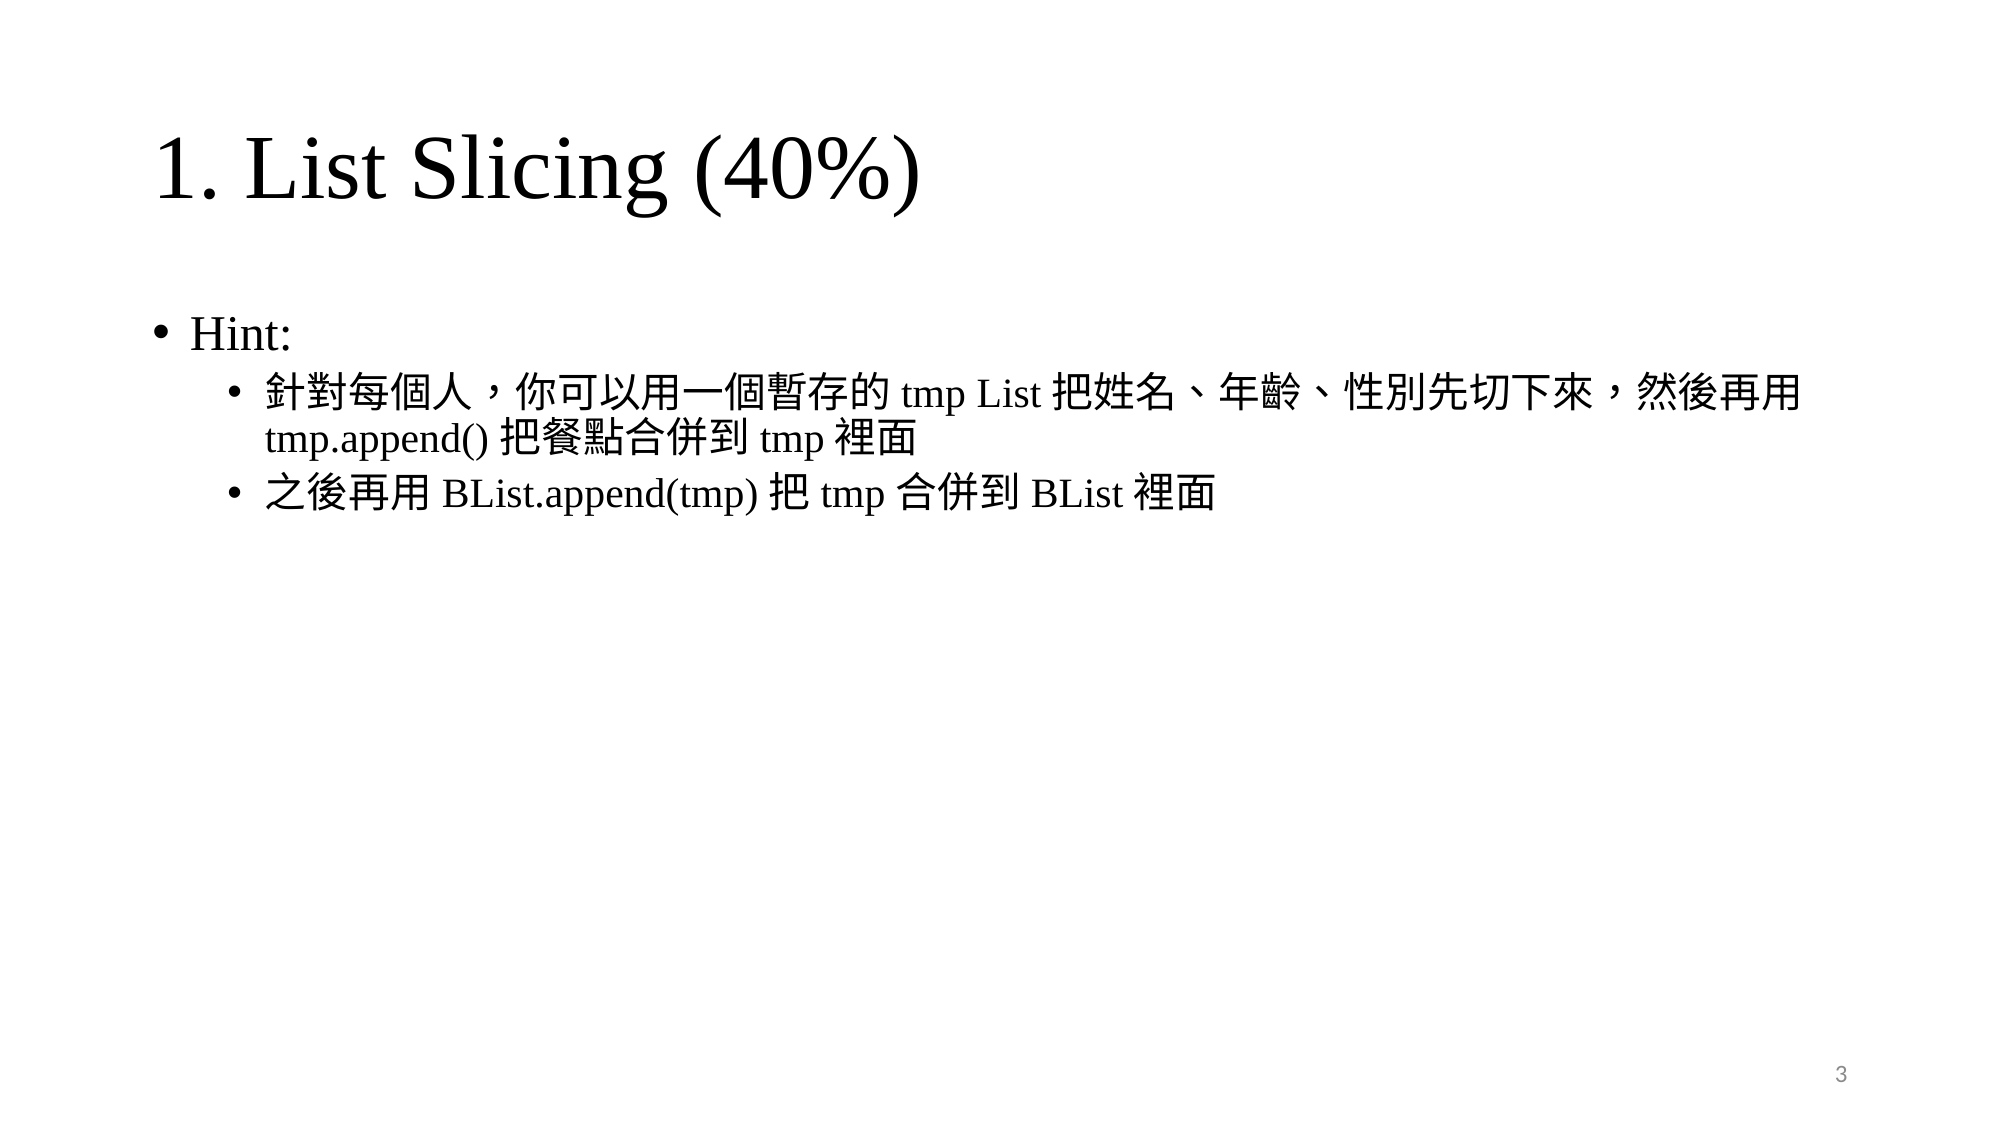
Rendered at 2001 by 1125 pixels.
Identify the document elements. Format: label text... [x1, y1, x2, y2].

slide_number 3 [1412, 1042, 1863, 1103]
title 1. List Slicing (40%) [137, 59, 1863, 278]
list Hint: 針對每個人，你可以用一個暫存的tmp List把姓名、年齡、性別先切下來，然後再用tmp.append()把餐點合併到tmp裡面 之後再用BList.append(tmp)把tmp合併到BList裡面 [137, 299, 1863, 1066]
